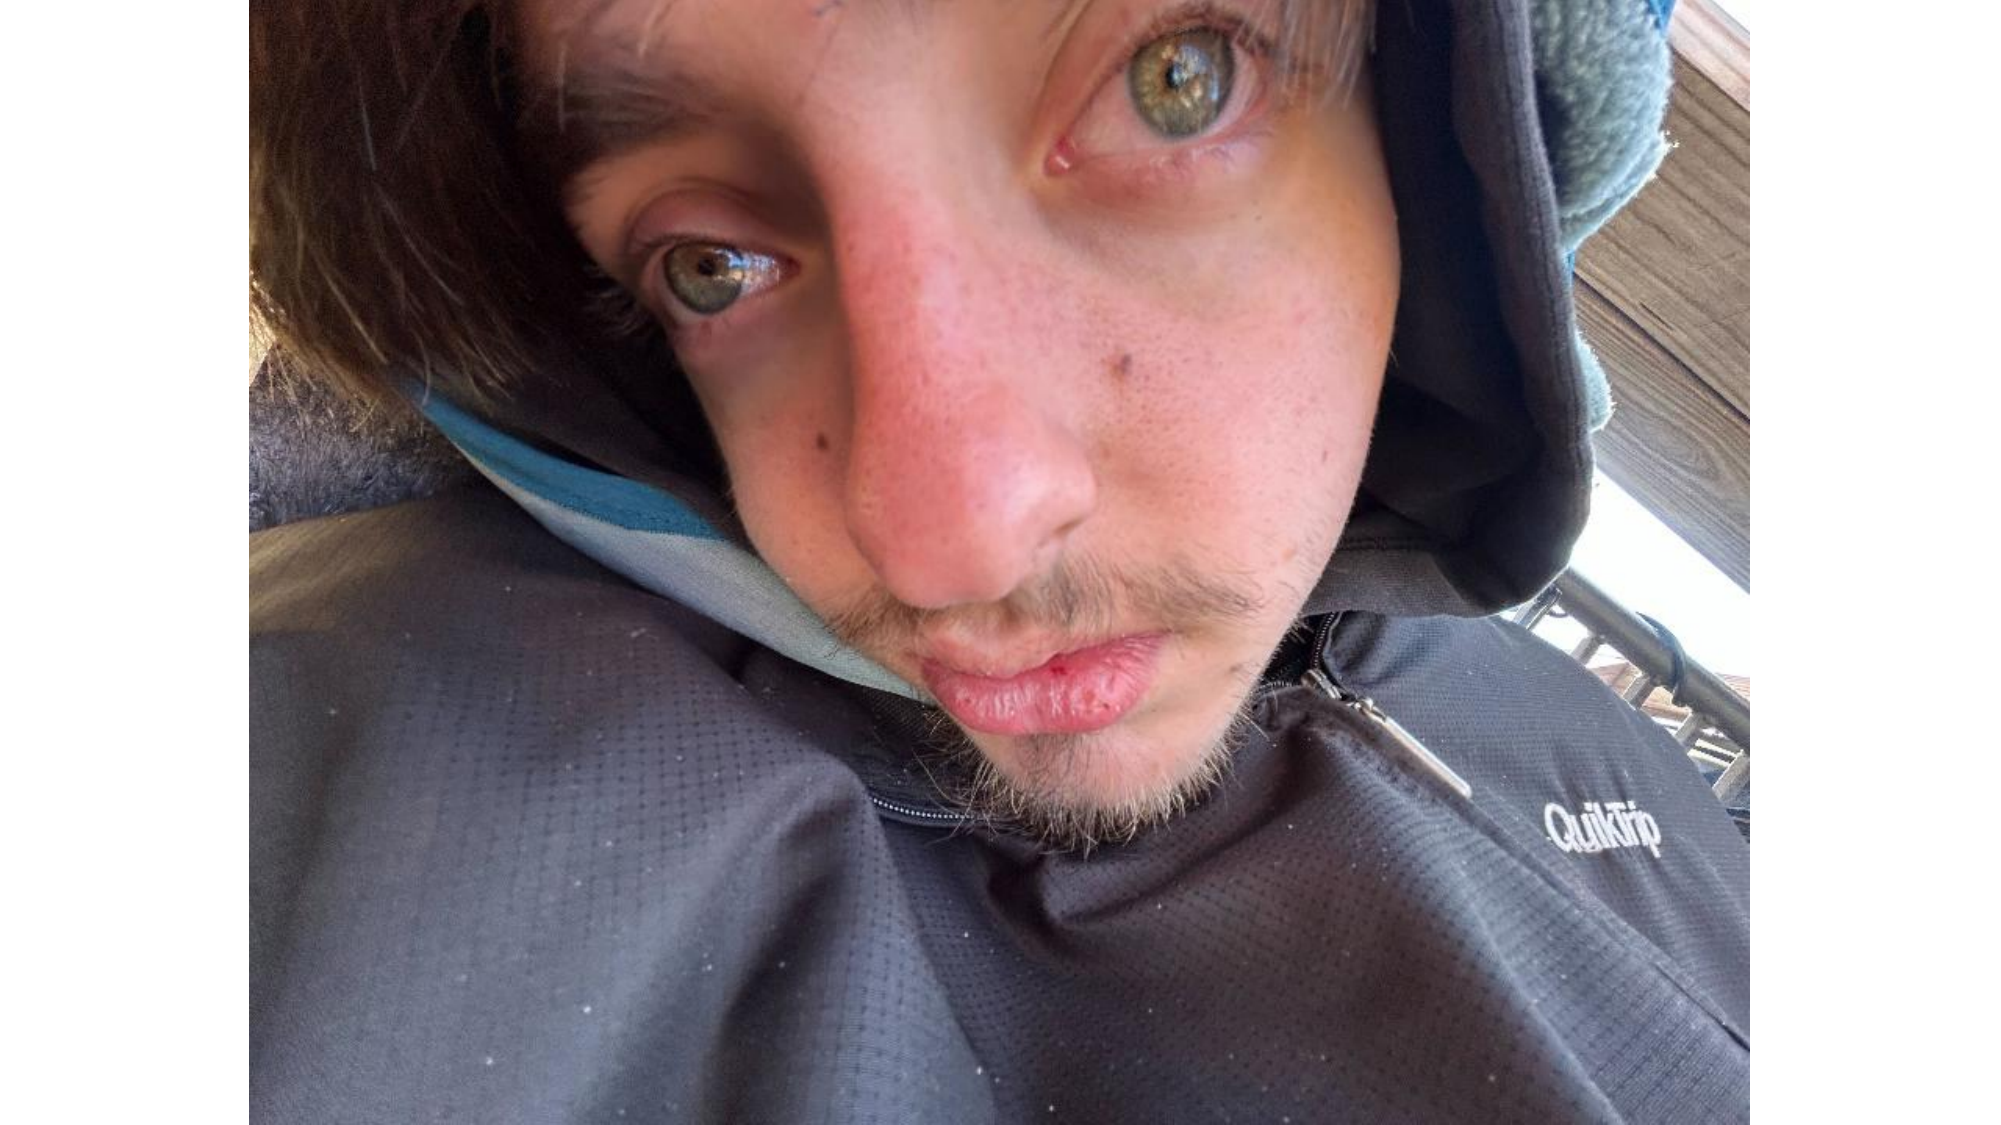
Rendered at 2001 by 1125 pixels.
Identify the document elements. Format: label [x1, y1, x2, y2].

list [249, 0, 1751, 1125]
